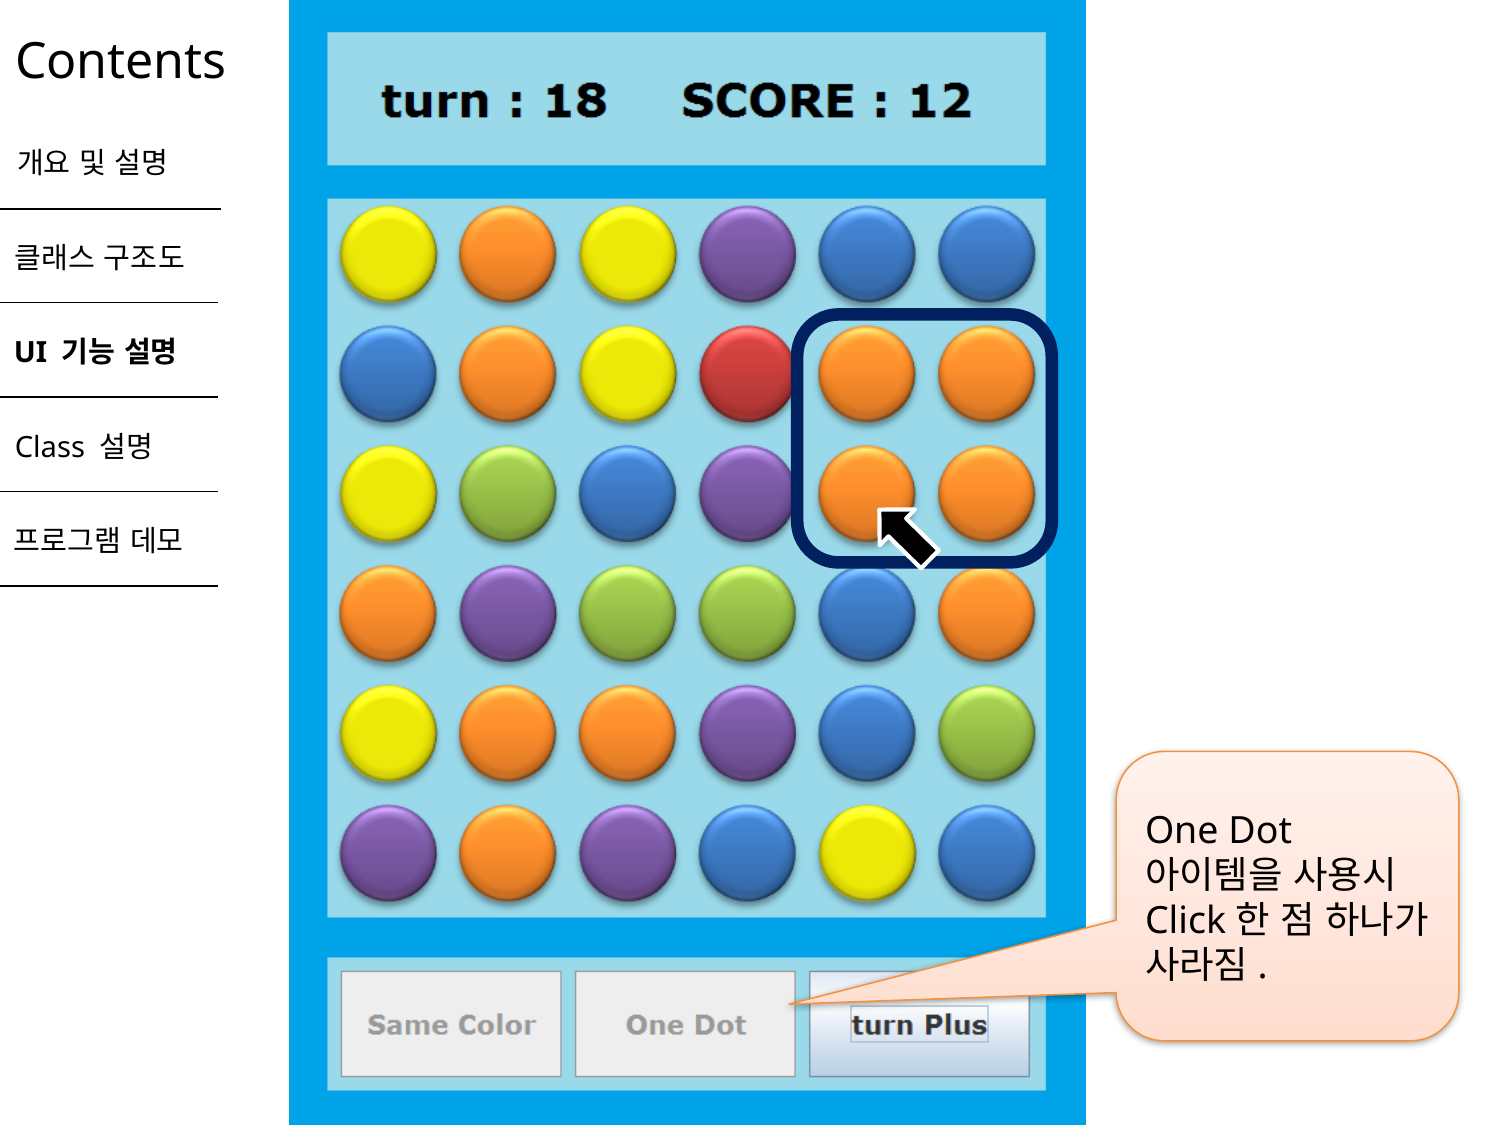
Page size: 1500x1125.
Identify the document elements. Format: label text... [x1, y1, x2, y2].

picture [328, 928, 1087, 1090]
text_box Class 설명 [0, 420, 221, 471]
picture [328, 33, 1045, 165]
title Contents [0, 7, 245, 110]
text_box 개요 및 설명 [2, 137, 221, 187]
text_box 프로그램 데모 [0, 515, 224, 565]
text_box One Dot 아이템을 사용시 Click한 점 하나가 사라짐. [1090, 750, 1460, 1042]
text_box 클래스 구조도 [0, 231, 225, 282]
text_box UI 기능 설명 [0, 326, 221, 376]
picture [328, 199, 1057, 917]
